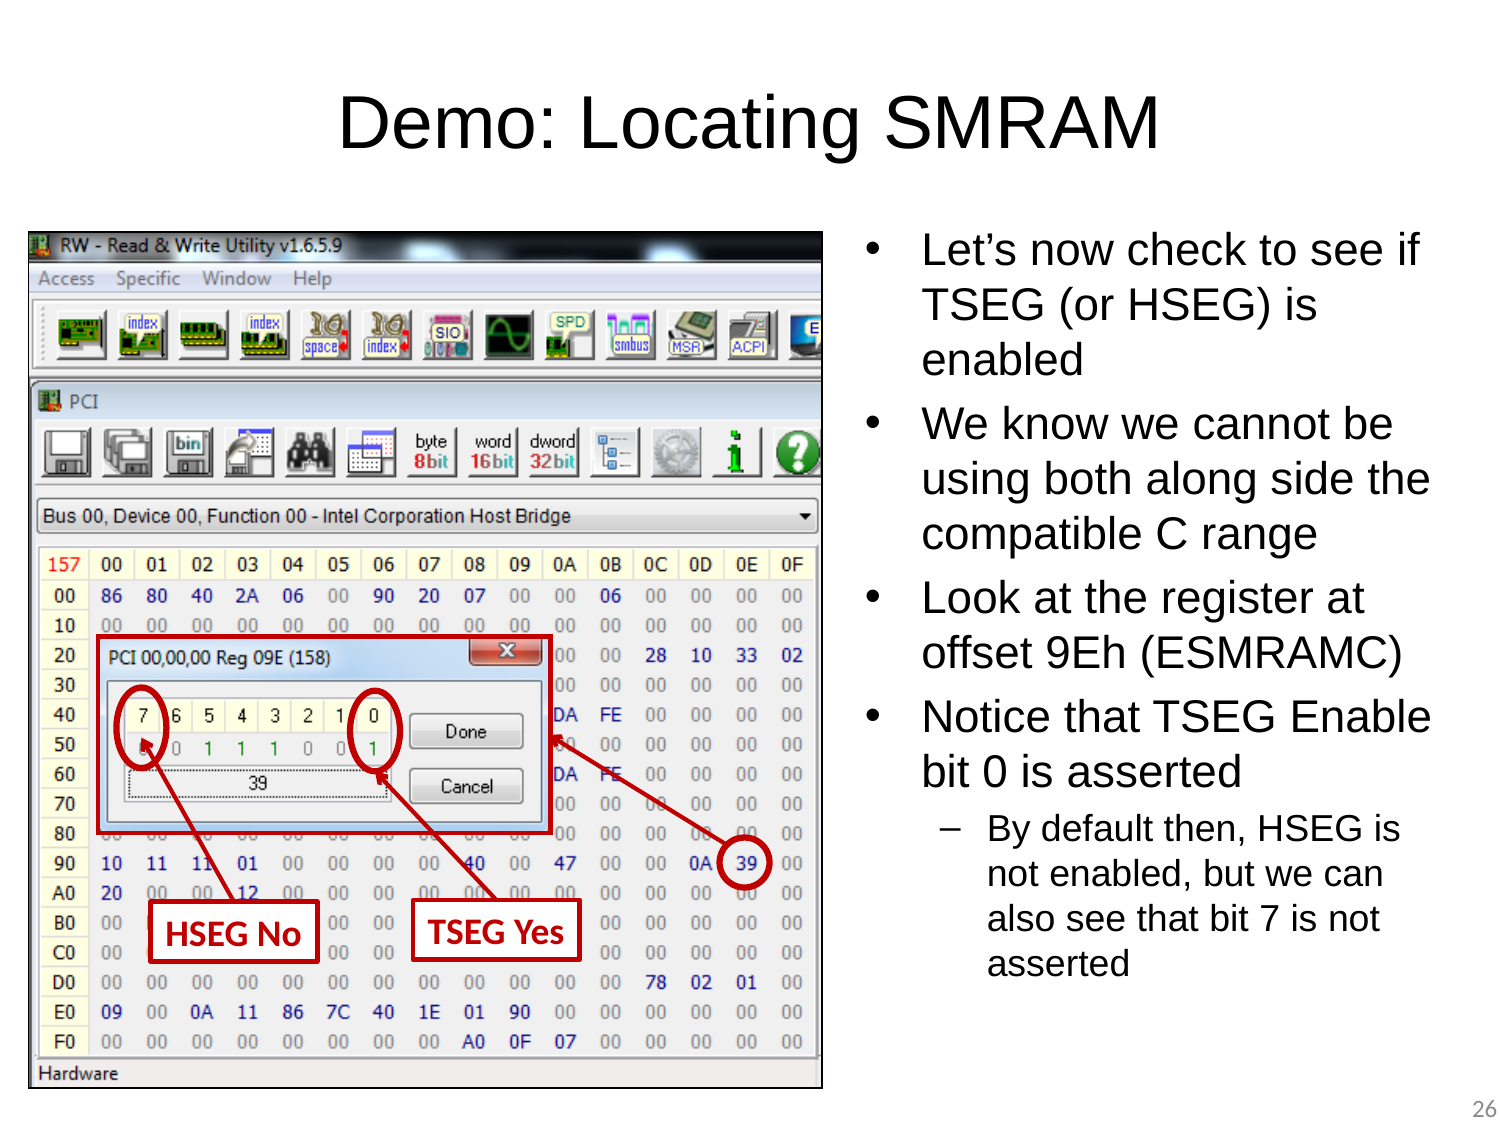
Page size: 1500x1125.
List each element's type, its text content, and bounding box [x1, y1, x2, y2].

slide_number 26 [1162, 1077, 1500, 1125]
title Demo: Locating SMRAM [75, 24, 1425, 213]
list Let’s now check to see if TSEG (or HSEG) is enabled We know we cannot be using both along side the compatible C range Look at the register at offset 9Eh (ESMRAMC) Notice that TSEG Enable bit 0 is asserted By default then, HSEG is not enabled, but we can also see that bit 7 is not asserted [849, 212, 1475, 1100]
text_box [141, 767, 235, 903]
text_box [548, 734, 728, 846]
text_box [374, 771, 497, 901]
picture [28, 232, 822, 1088]
